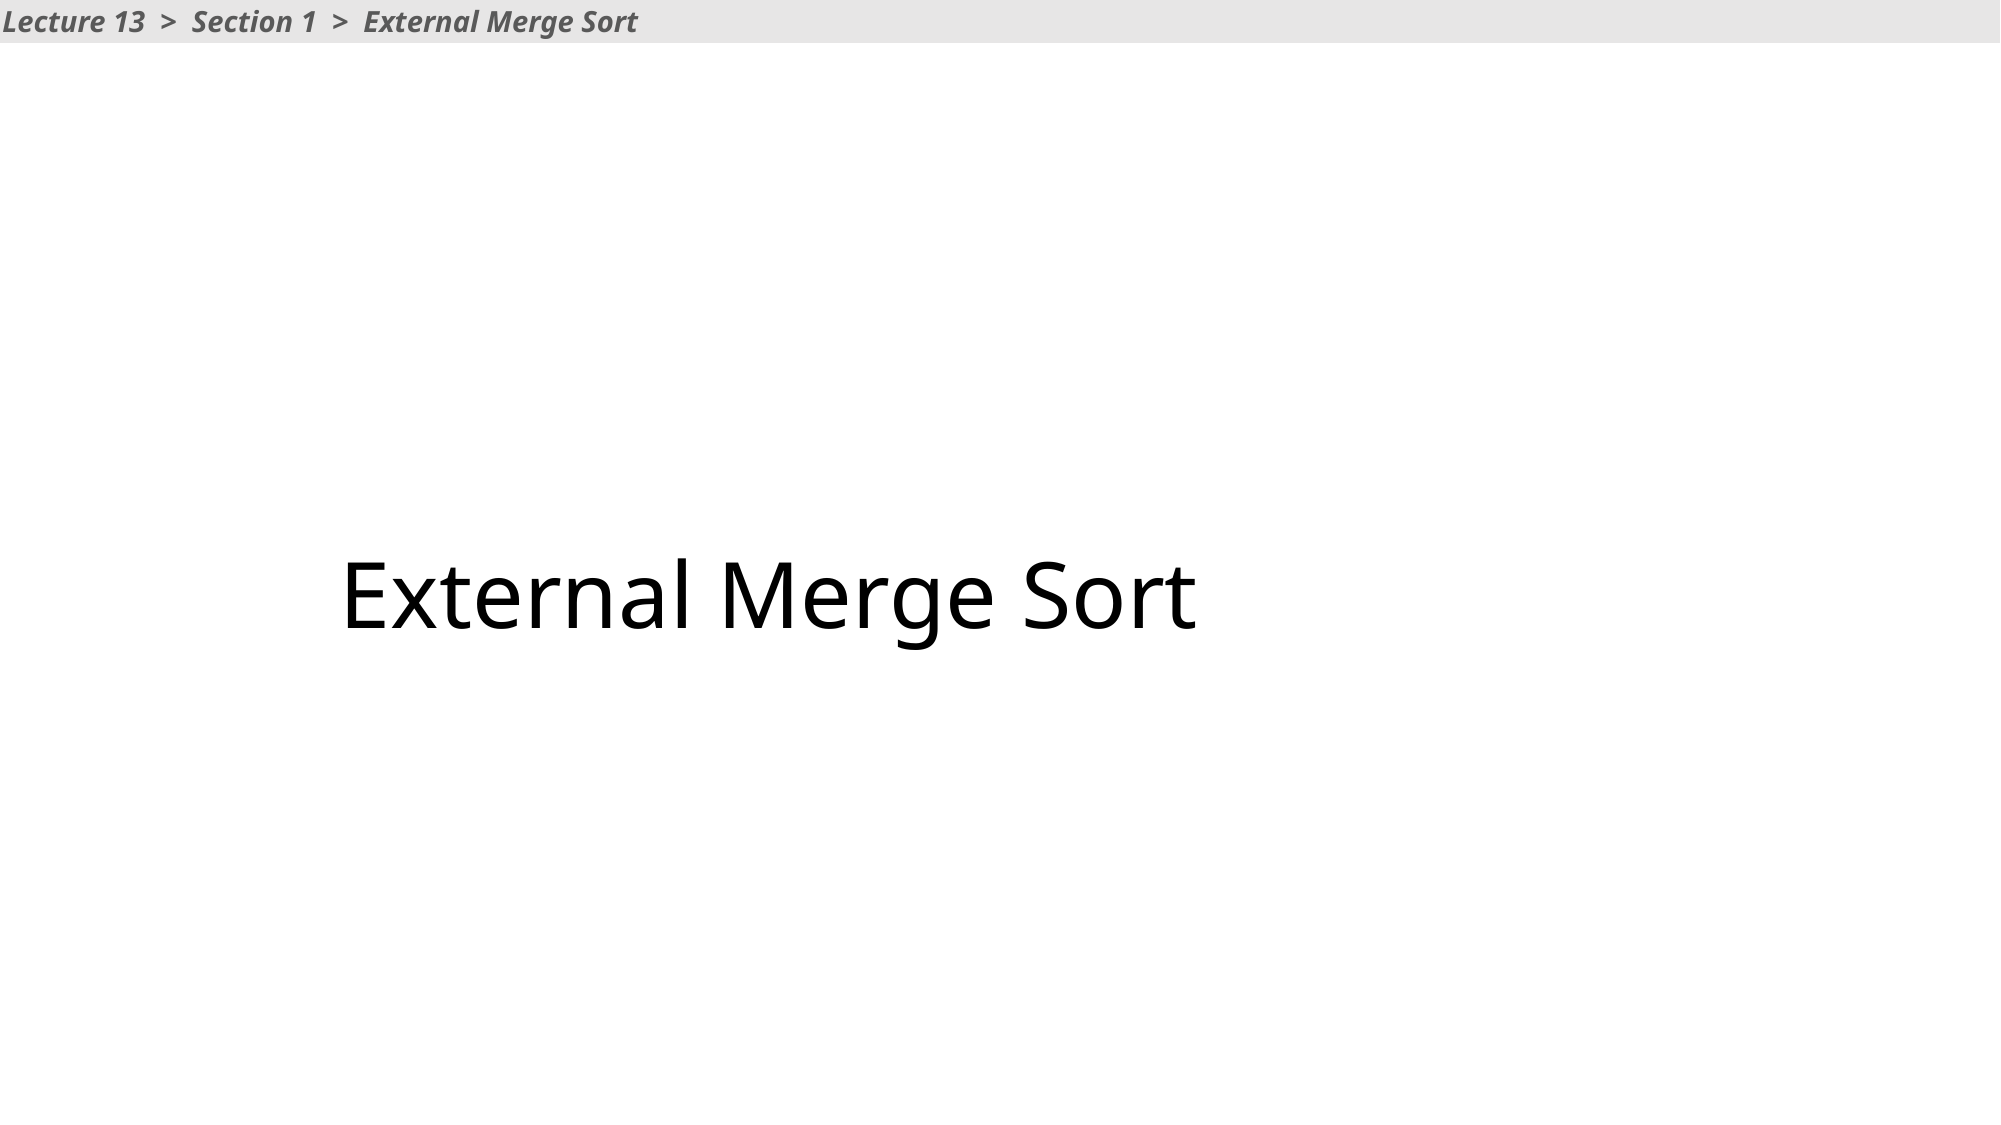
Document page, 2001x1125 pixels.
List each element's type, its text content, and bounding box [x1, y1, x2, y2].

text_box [0, 0, 2000, 47]
title External Merge Sort [324, 505, 1675, 693]
